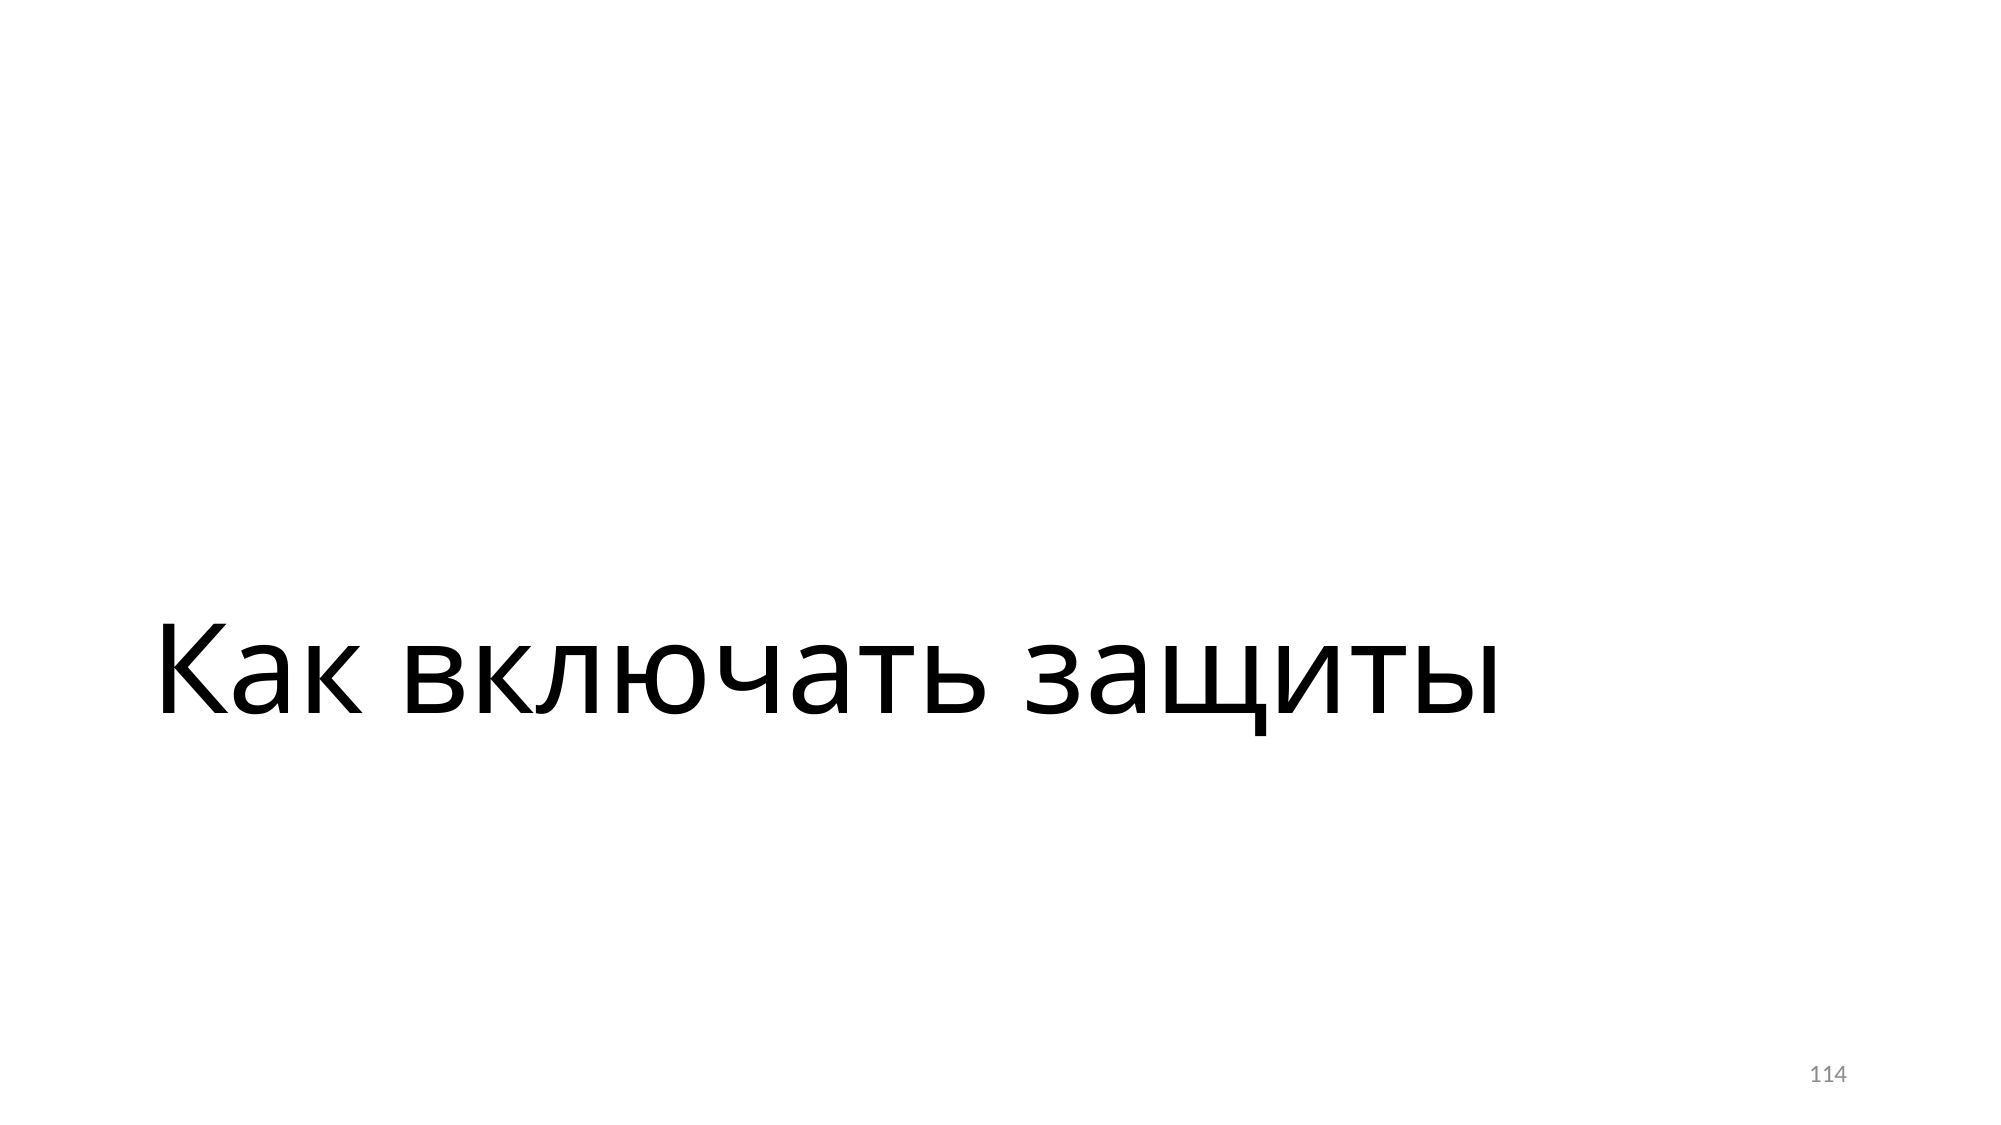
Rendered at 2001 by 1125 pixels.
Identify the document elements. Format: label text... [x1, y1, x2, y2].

slide_number 114 [1412, 1042, 1863, 1103]
title Как включать защиты [136, 280, 1862, 749]
